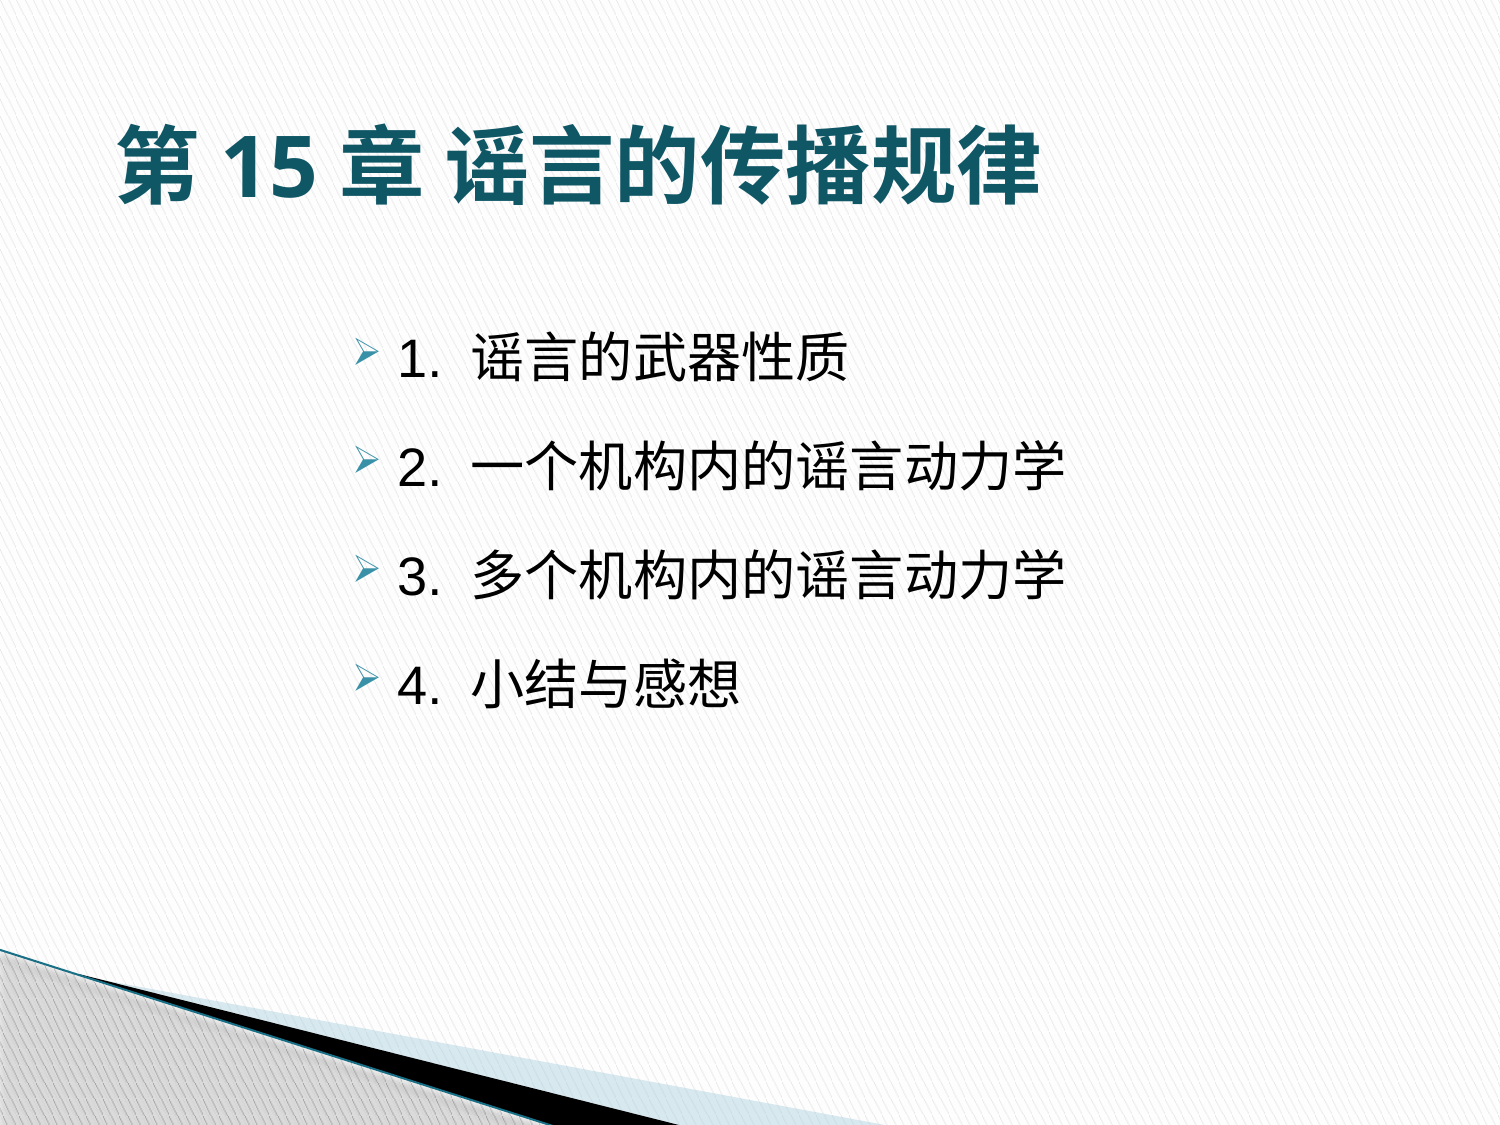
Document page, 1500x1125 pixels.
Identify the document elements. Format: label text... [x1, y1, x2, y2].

text_box 第15章 谣言的传播规律 [99, 70, 1450, 258]
text_box 1. 谣言的武器性质 2. 一个机构内的谣言动力学 3. 多个机构内的谣言动力学 4. 小结与感想 [277, 283, 1342, 723]
